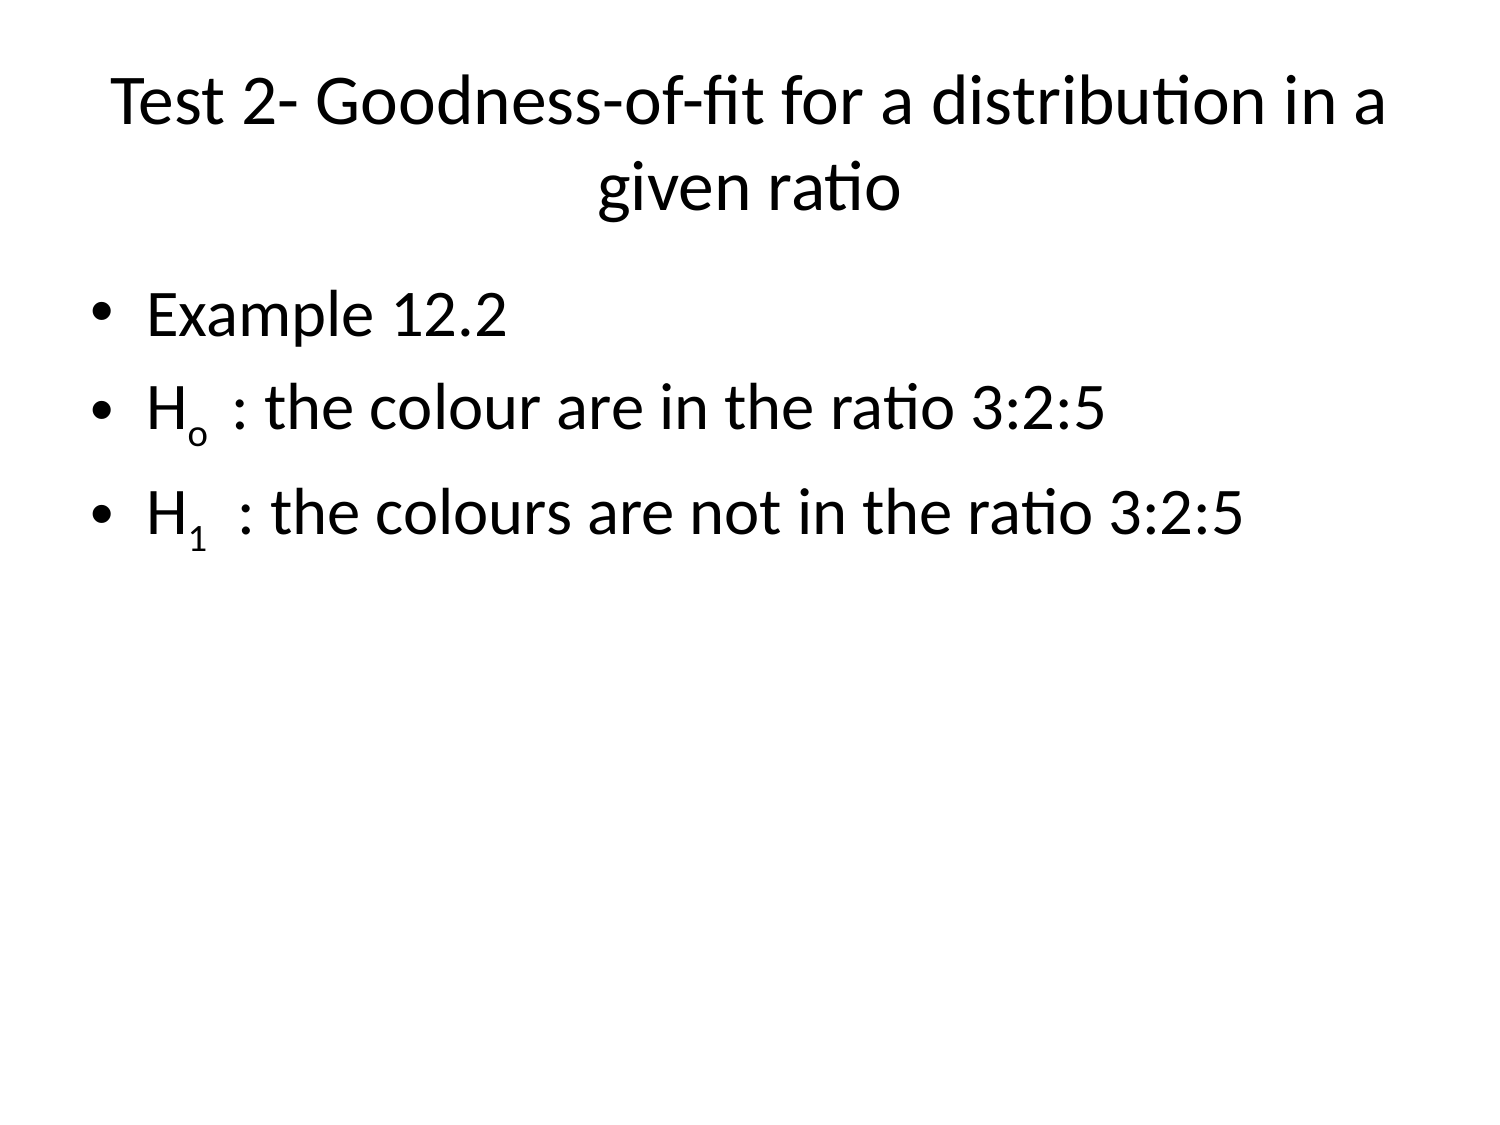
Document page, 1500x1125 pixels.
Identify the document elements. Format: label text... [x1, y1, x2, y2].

title Test 2- Goodness-of-fit for a distribution in a given ratio [75, 45, 1425, 233]
list Example 12.2 Ho : the colour are in the ratio 3:2:5 H1 : the colours are not in the ratio 3:2:5 [75, 262, 1425, 1005]
